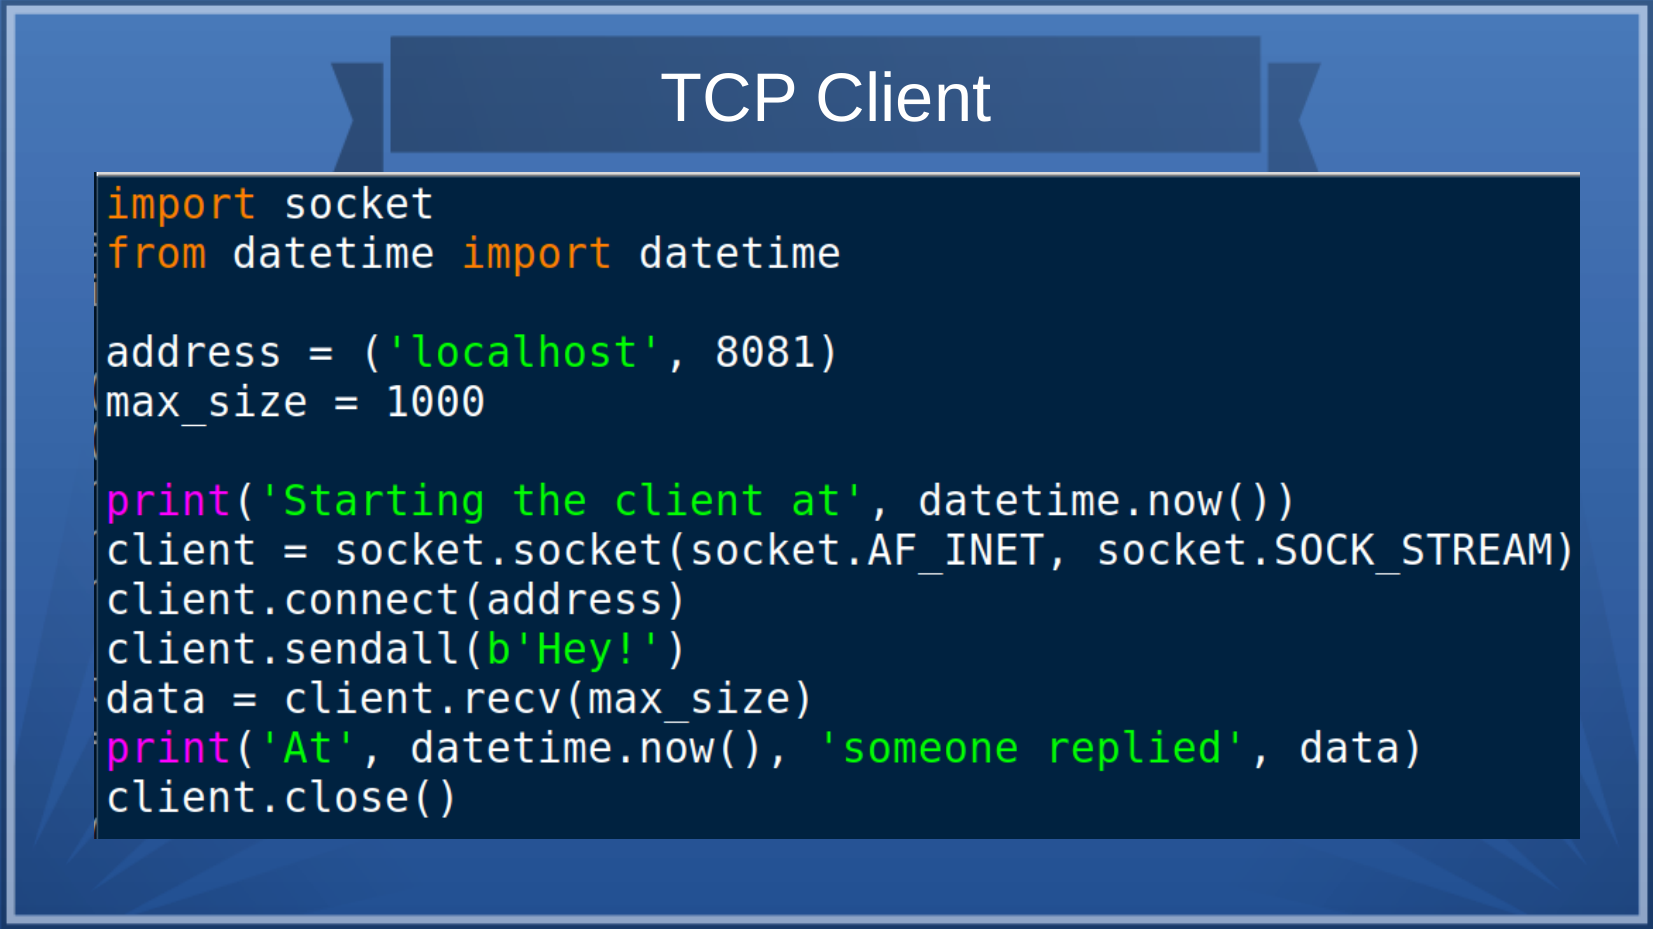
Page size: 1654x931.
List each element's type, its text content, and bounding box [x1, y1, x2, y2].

text_box [82, 224, 98, 846]
picture [0, 0, 1653, 929]
text_box TCP Client [389, 35, 1263, 153]
